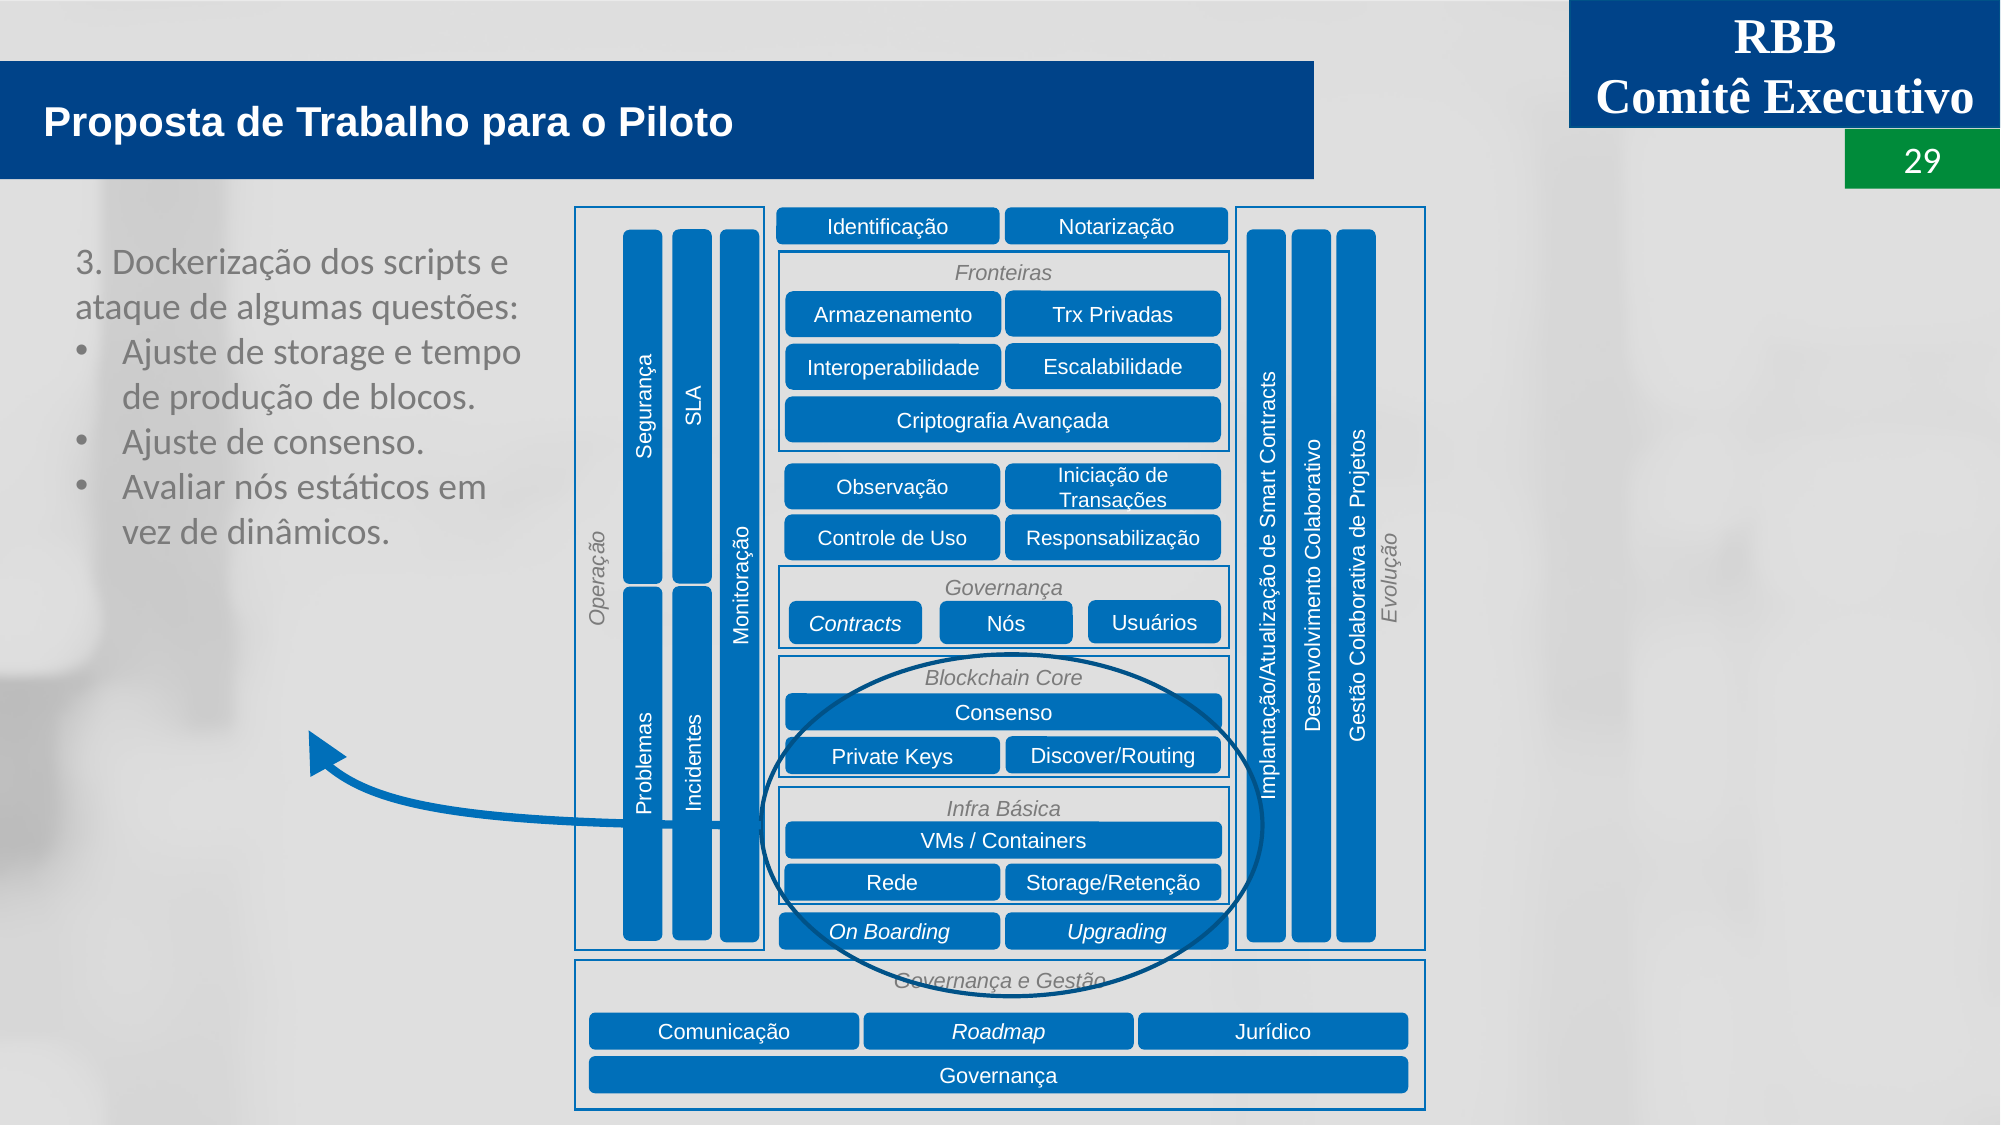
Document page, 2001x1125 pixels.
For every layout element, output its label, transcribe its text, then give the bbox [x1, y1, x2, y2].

text_box Proposta de Trabalho para o Piloto [32, 89, 746, 151]
text_box 3. Dockerização dos scripts e ataque de algumas questões: Ajuste de storage e tempo de produção de blocos. Ajuste de consenso. Avaliar nós estáticos em vez de dinâmicos. [60, 229, 557, 731]
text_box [575, 207, 1425, 1110]
text_box [0, 60, 1315, 180]
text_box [308, 730, 761, 826]
